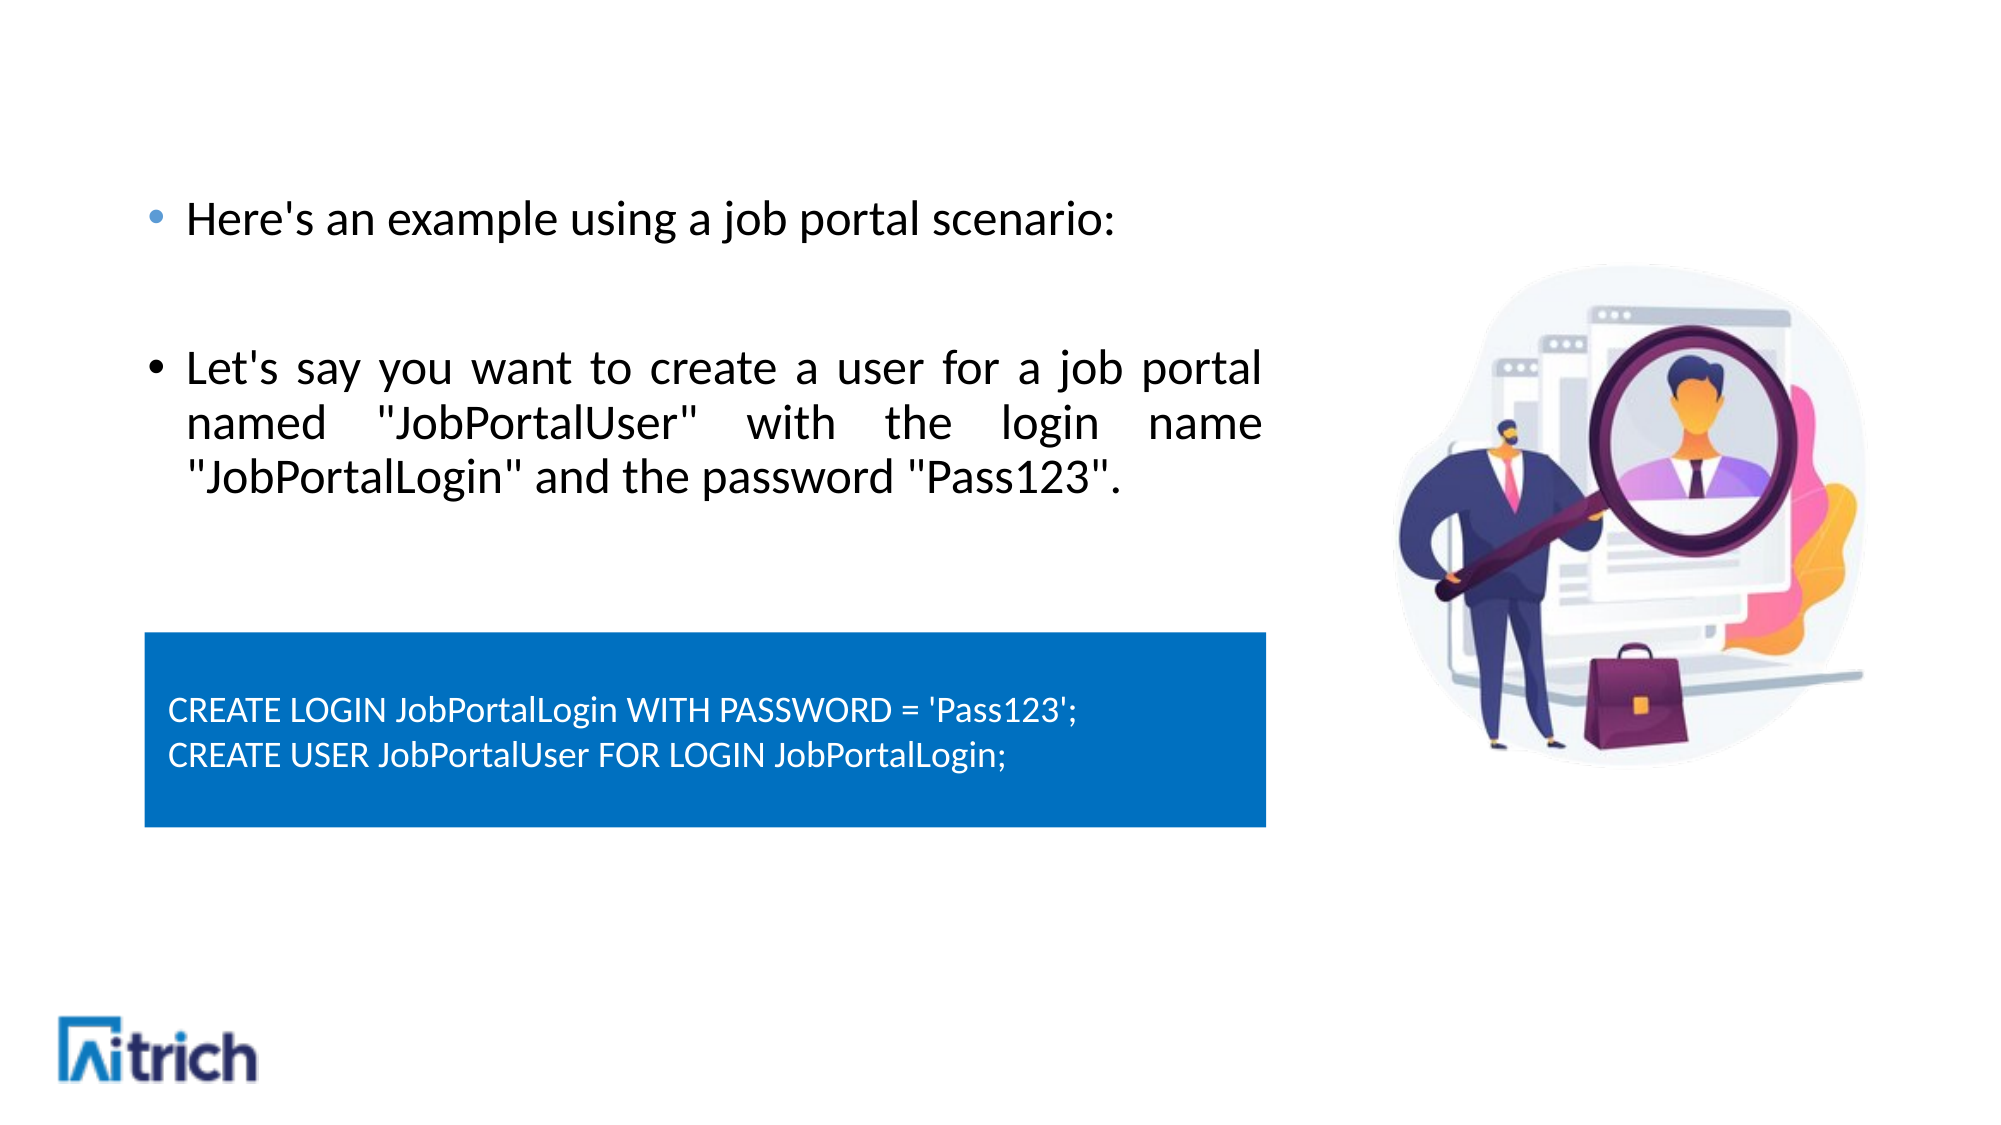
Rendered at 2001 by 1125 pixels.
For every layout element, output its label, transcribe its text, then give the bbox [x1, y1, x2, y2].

text_box CREATE LOGIN JobPortalLogin WITH PASSWORD = 'Pass123'; CREATE USER JobPortalUser FOR LOGIN JobPortalLogin; [144, 632, 1267, 828]
list Here's an example using a job portal scenario: Let's say you want to create a user for a job portal named "JobPortalUser" with the login name "JobPortalLogin" and the password "Pass123". [132, 184, 1279, 598]
picture [56, 1015, 259, 1084]
picture [1322, 184, 1940, 847]
